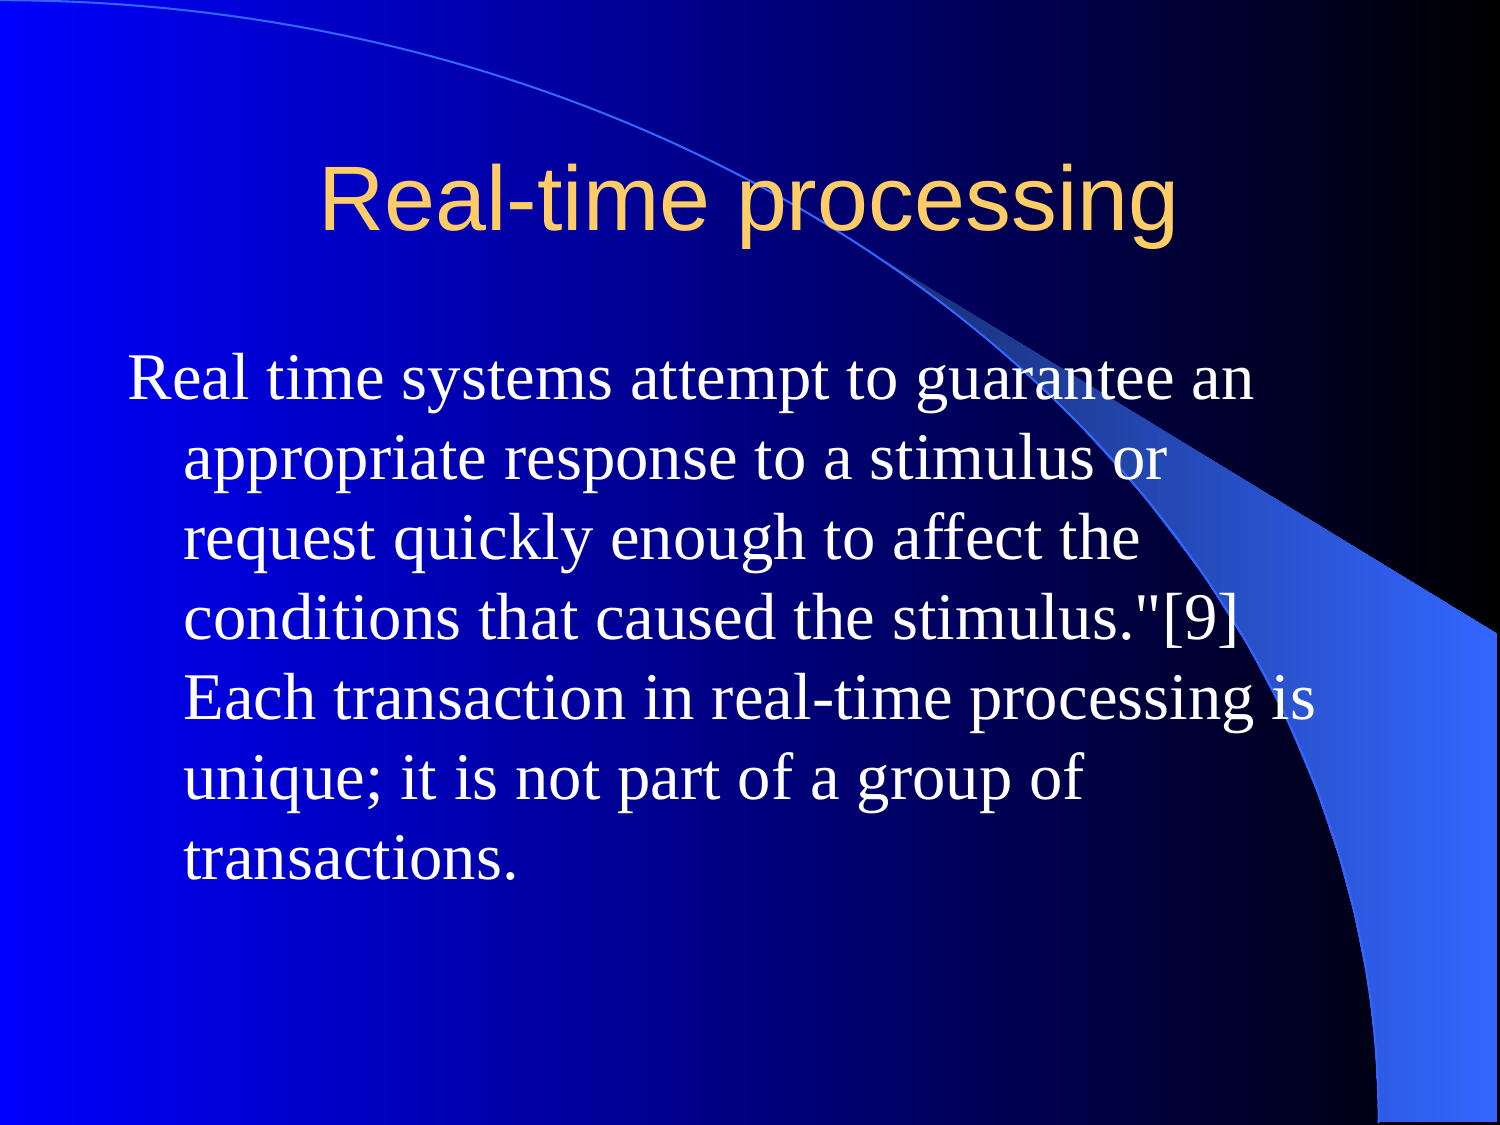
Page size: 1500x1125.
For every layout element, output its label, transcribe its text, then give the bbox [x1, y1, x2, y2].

list Real time systems attempt to guarantee an appropriate response to a stimulus or request quickly enough to affect the conditions that caused the stimulus."[9] Each transaction in real-time processing is unique; it is not part of a group of transactions. [112, 324, 1387, 1000]
title Real-time processing [112, 99, 1387, 287]
